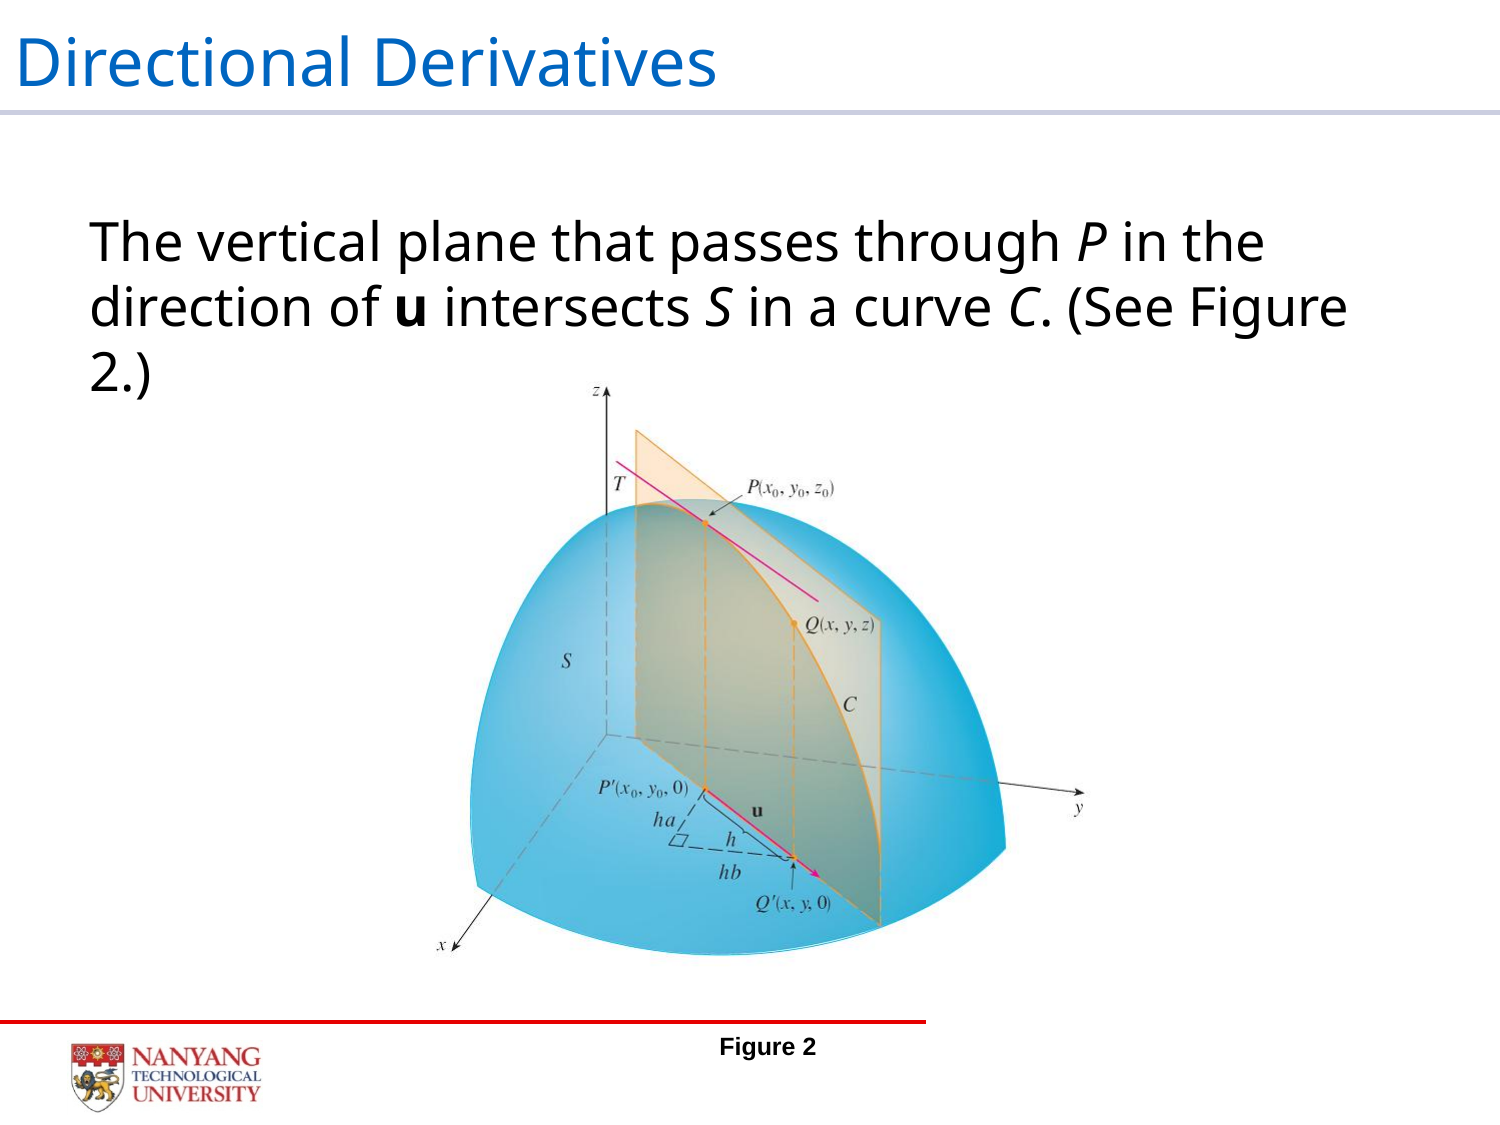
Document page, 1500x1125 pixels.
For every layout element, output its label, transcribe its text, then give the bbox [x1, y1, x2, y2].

title Directional Derivatives [0, 12, 1500, 92]
list The vertical plane that passes through P in the direction of u intersects S in a curve C. (See Figure 2.) [75, 200, 1425, 1010]
picture [67, 1040, 263, 1115]
text_box Figure 2 [704, 1023, 832, 1069]
picture [394, 373, 1106, 981]
